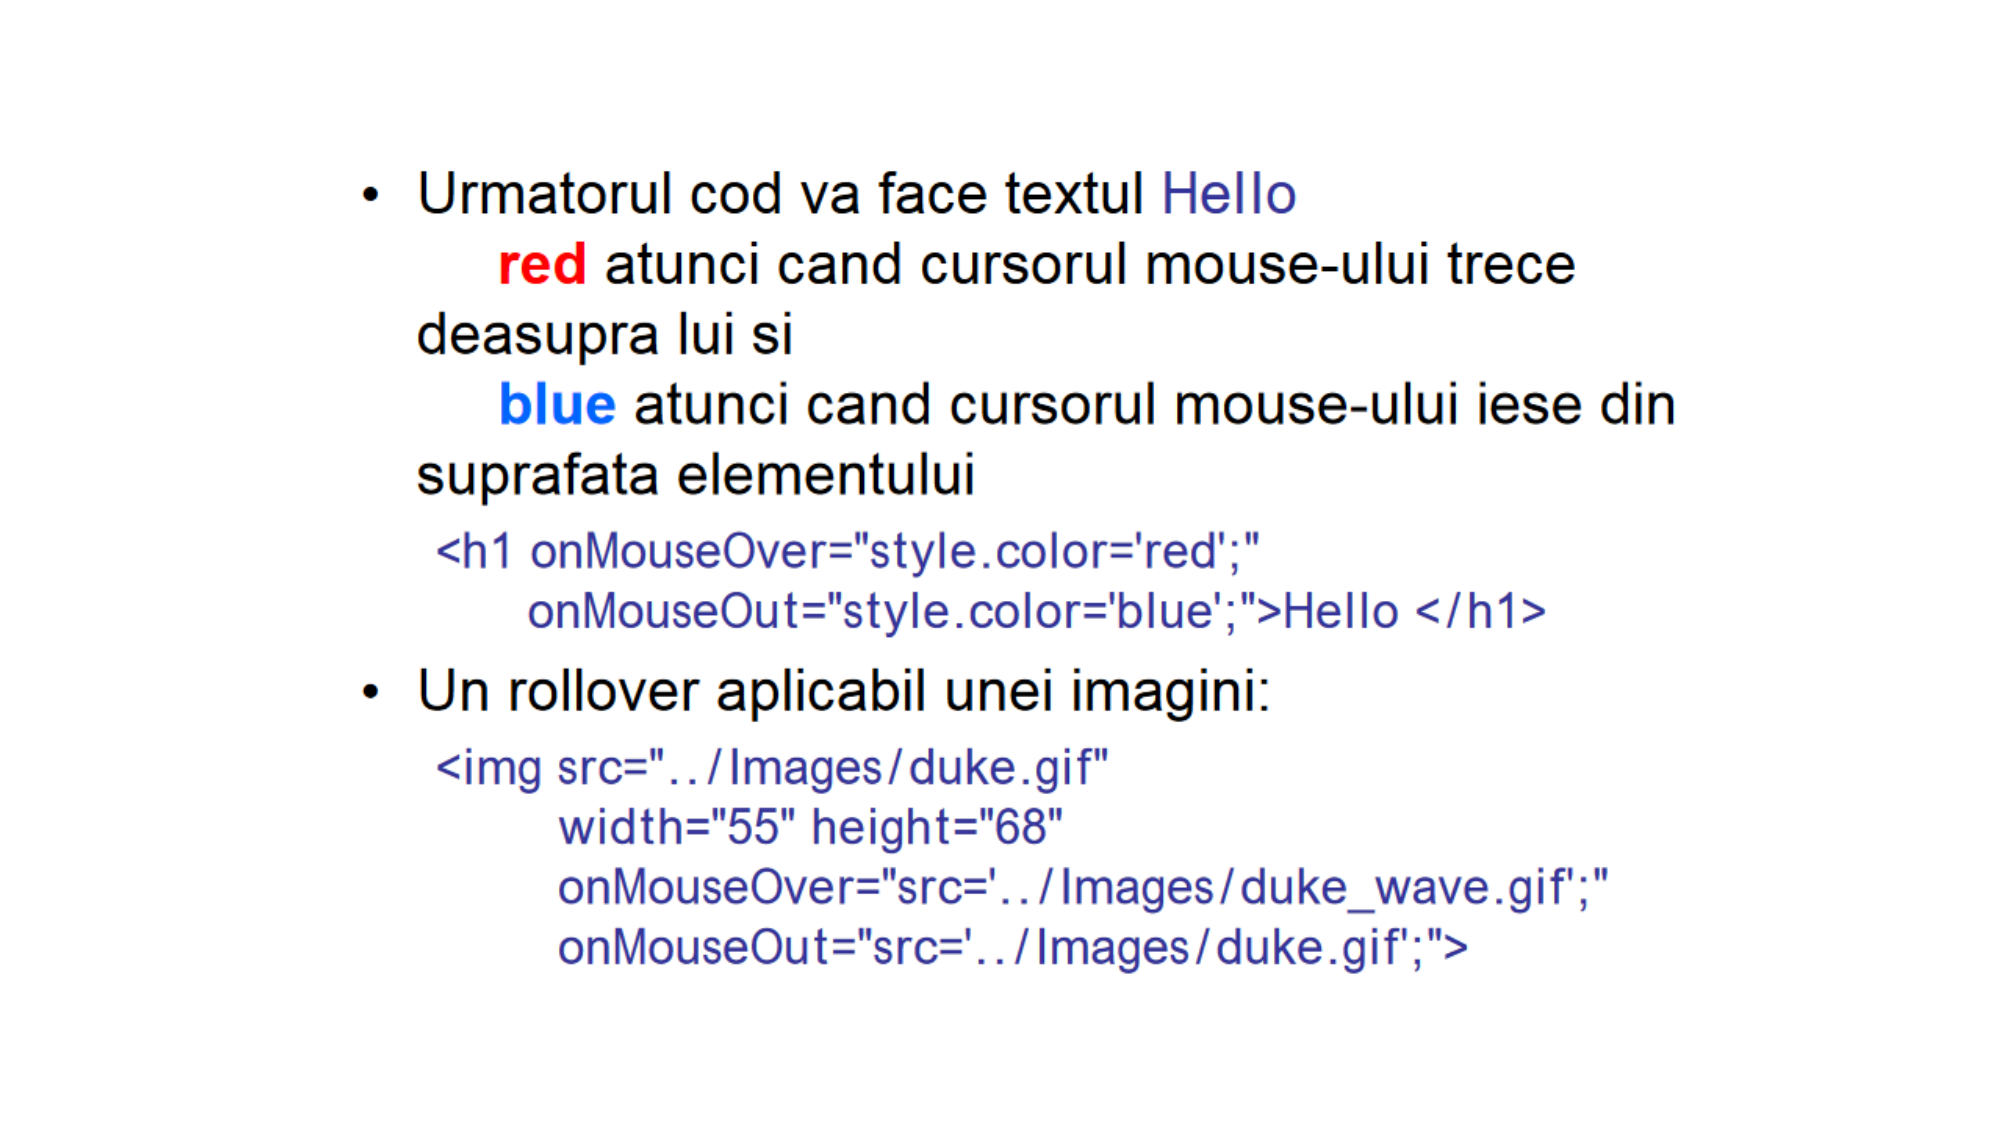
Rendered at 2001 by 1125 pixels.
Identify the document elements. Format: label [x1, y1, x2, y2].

picture [303, 123, 1697, 1002]
